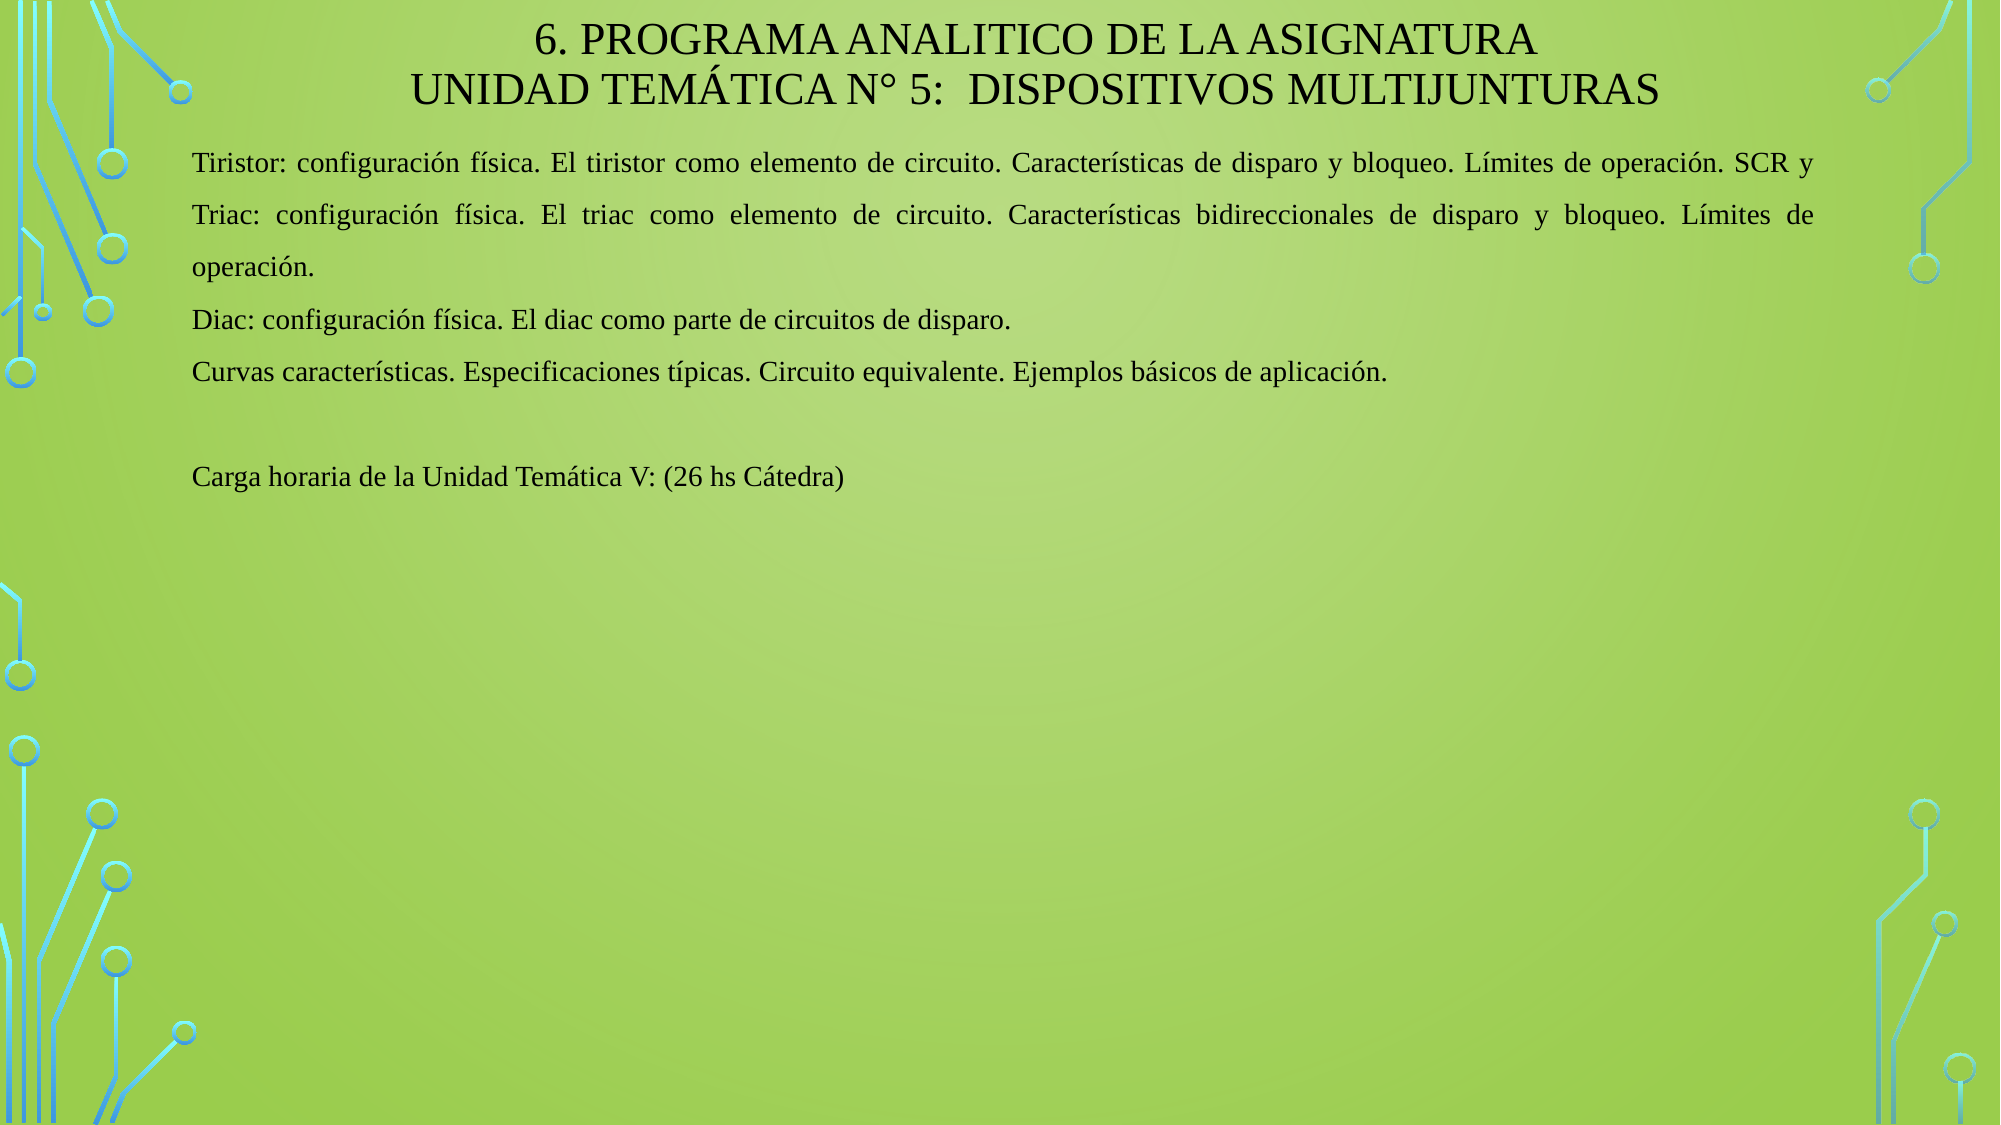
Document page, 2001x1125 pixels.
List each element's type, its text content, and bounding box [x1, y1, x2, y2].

text_box 6. PROGRAMA ANALITICO DE LA ASIGNATURA UNIDAD TEMÁTICA N° 5: DISPOSITIVOS MULTIJUNTURAS [209, 20, 1864, 110]
text_box Tiristor: configuración física. El tiristor como elemento de circuito. Características de disparo y bloqueo. Límites de operación. SCR y Triac: configuración física. El triac como elemento de circuito. Características bidireccionales de disparo y bloqueo. Límites de operación. Diac: configuración física. El diac como parte de circuitos de disparo. Curvas características. Especificaciones típicas. Circuito equivalente. Ejemplos básicos de aplicación. Carga horaria de la Unidad Temática V: (26 hs Cátedra) [177, 118, 1831, 545]
